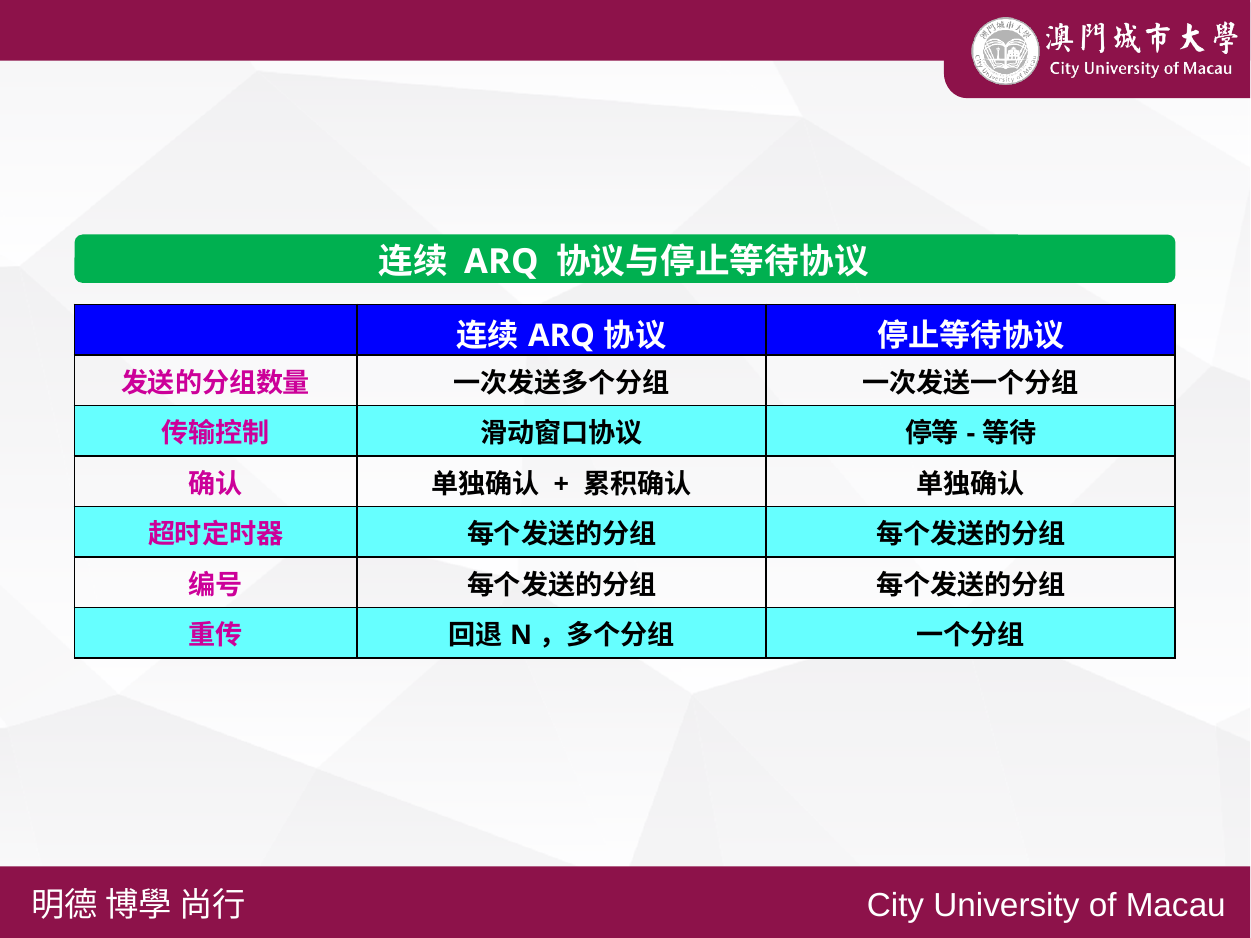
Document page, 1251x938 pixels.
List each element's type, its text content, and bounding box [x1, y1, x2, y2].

text_box [884, 234, 1176, 283]
table_cell 重传 [75, 608, 356, 657]
text_box 连续 ARQ 协议与停止等待协议 [363, 231, 884, 288]
table_cell 每个发送的分组 [767, 558, 1174, 607]
table_cell 停等-等待 [767, 406, 1174, 455]
table_cell 一次发送多个分组 [358, 356, 765, 405]
table_cell 传输控制 [75, 406, 356, 455]
table_header 停止等待协议 [767, 305, 1174, 354]
table_cell 单独确认 + 累积确认 [358, 457, 765, 506]
table_cell 一个分组 [767, 608, 1174, 657]
table_cell 回退N，多个分组 [358, 608, 765, 657]
table_cell 编号 [75, 558, 356, 607]
table_cell 确认 [75, 457, 356, 506]
table_cell 滑动窗口协议 [358, 406, 765, 455]
picture [0, 61, 1251, 866]
table_header [75, 305, 356, 354]
table_cell 每个发送的分组 [358, 507, 765, 556]
picture [1043, 21, 1238, 55]
table_cell 一次发送一个分组 [767, 356, 1174, 405]
table_cell 超时定时器 [75, 507, 356, 556]
table_cell 发送的分组数量 [75, 356, 356, 405]
table_header 连续ARQ协议 [358, 305, 765, 354]
table_cell 每个发送的分组 [767, 507, 1174, 556]
table_cell 单独确认 [767, 457, 1174, 506]
text_box [74, 234, 363, 283]
picture [971, 17, 1040, 85]
picture [1048, 59, 1232, 80]
table_cell 每个发送的分组 [358, 558, 765, 607]
